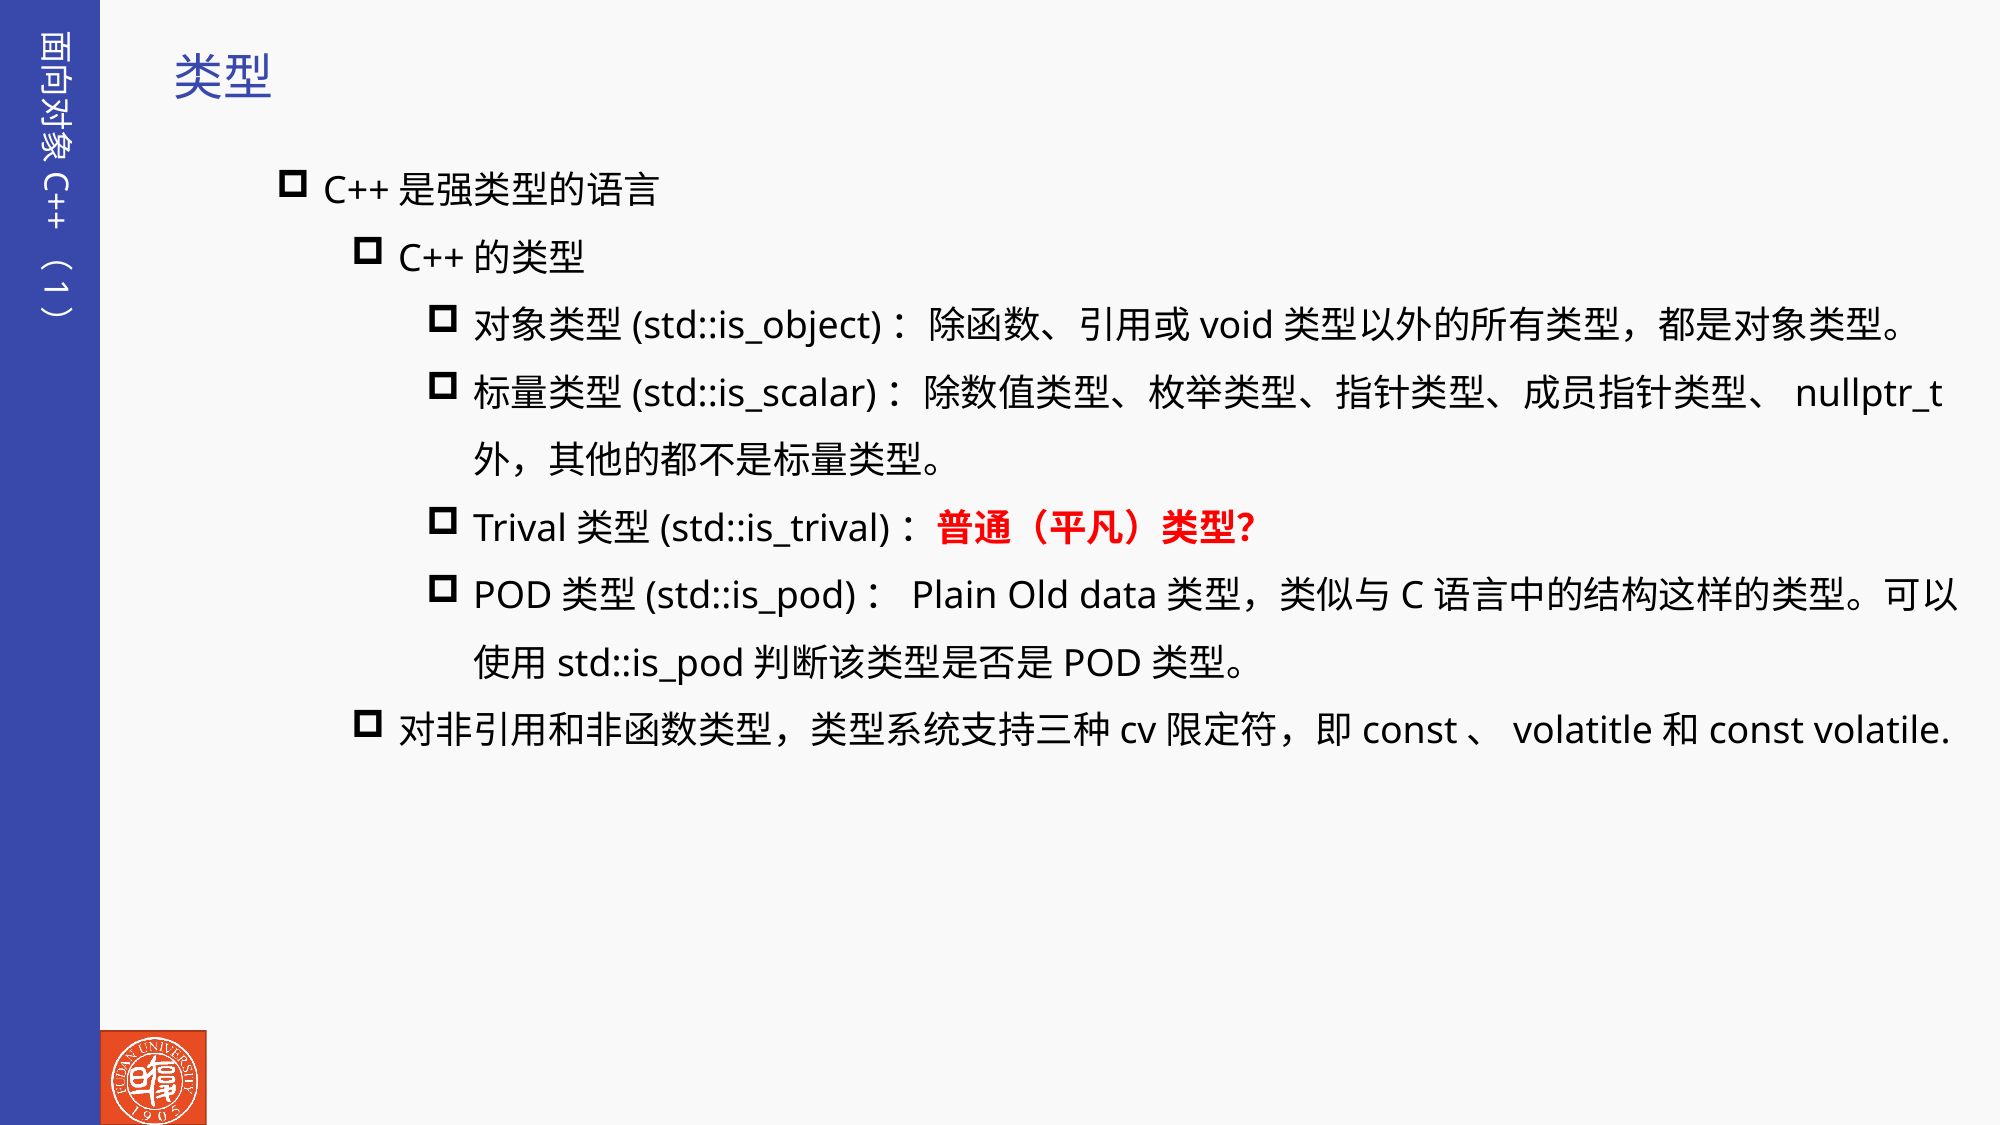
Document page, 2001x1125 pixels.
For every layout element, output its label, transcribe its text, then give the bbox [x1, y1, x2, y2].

text_box 类型 [158, 37, 289, 113]
text_box C++是强类型的语言 C++的类型 对象类型(std::is_object)：除函数、引用或void类型以外的所有类型，都是对象类型。 标量类型(std::is_scalar)：除数值类型、枚举类型、指针类型、成员指针类型、nullptr_t外，其他的都不是标量类型。 Trival类型(std::is_trival)：普通（平凡）类型？ POD类型(std::is_pod)：Plain Old data类型，类似与C语言中的结构这样的类型。可以使用std::is_pod判断该类型是否是POD类型。 对非引用和非函数类型，类型系统支持三种cv限定符，即const、volatitle和const volatile. [261, 136, 1975, 759]
text_box 面向对象C++（1） [14, 15, 86, 316]
text_box [0, 0, 101, 1125]
picture [111, 1037, 198, 1125]
